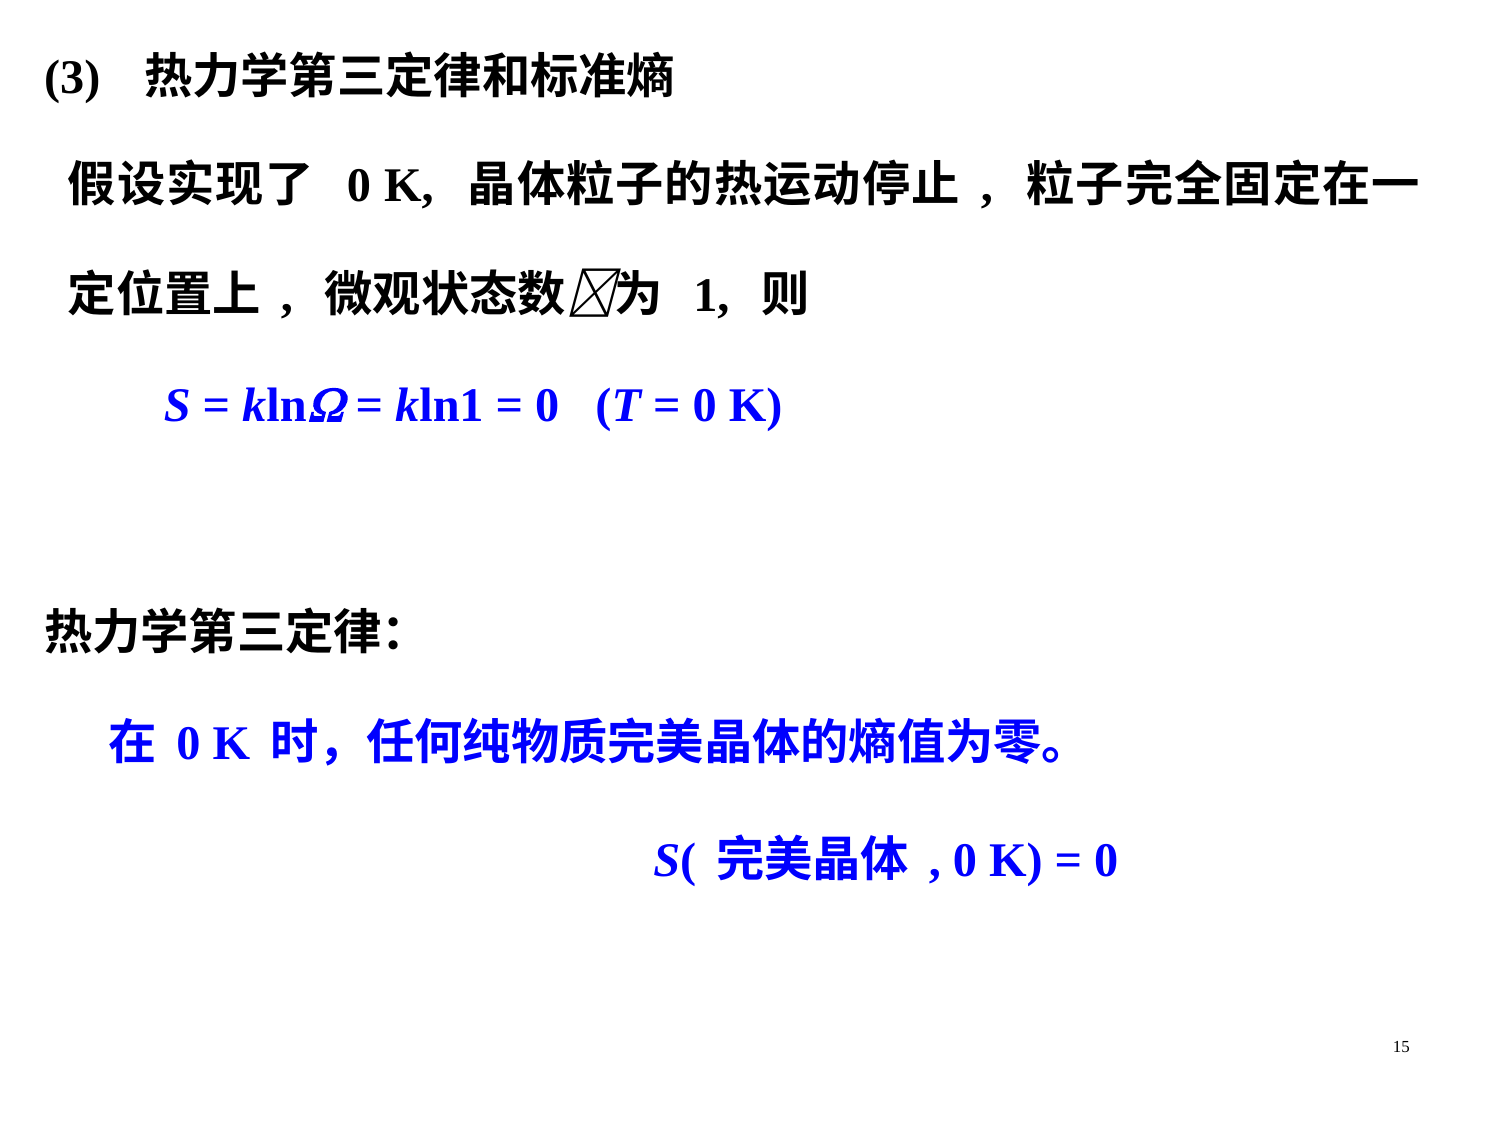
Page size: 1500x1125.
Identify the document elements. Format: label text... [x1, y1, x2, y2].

text_box 假设实现了 0 K, 晶体粒子的热运动停止, 粒子完全固定在一定位置上, 微观状态数为 1, 则 S = kln = kln1 = 0 (T = 0 K) [53, 125, 1436, 471]
text_box 热力学第三定律： 在0 K时，任何纯物质完美晶体的熵值为零。 [29, 574, 1471, 929]
text_box (3) 热力学第三定律和标准熵 [29, 19, 1305, 152]
slide_number 15 [1074, 1024, 1425, 1103]
text_box S(完美晶体, 0 K) = 0 [372, 810, 1412, 926]
